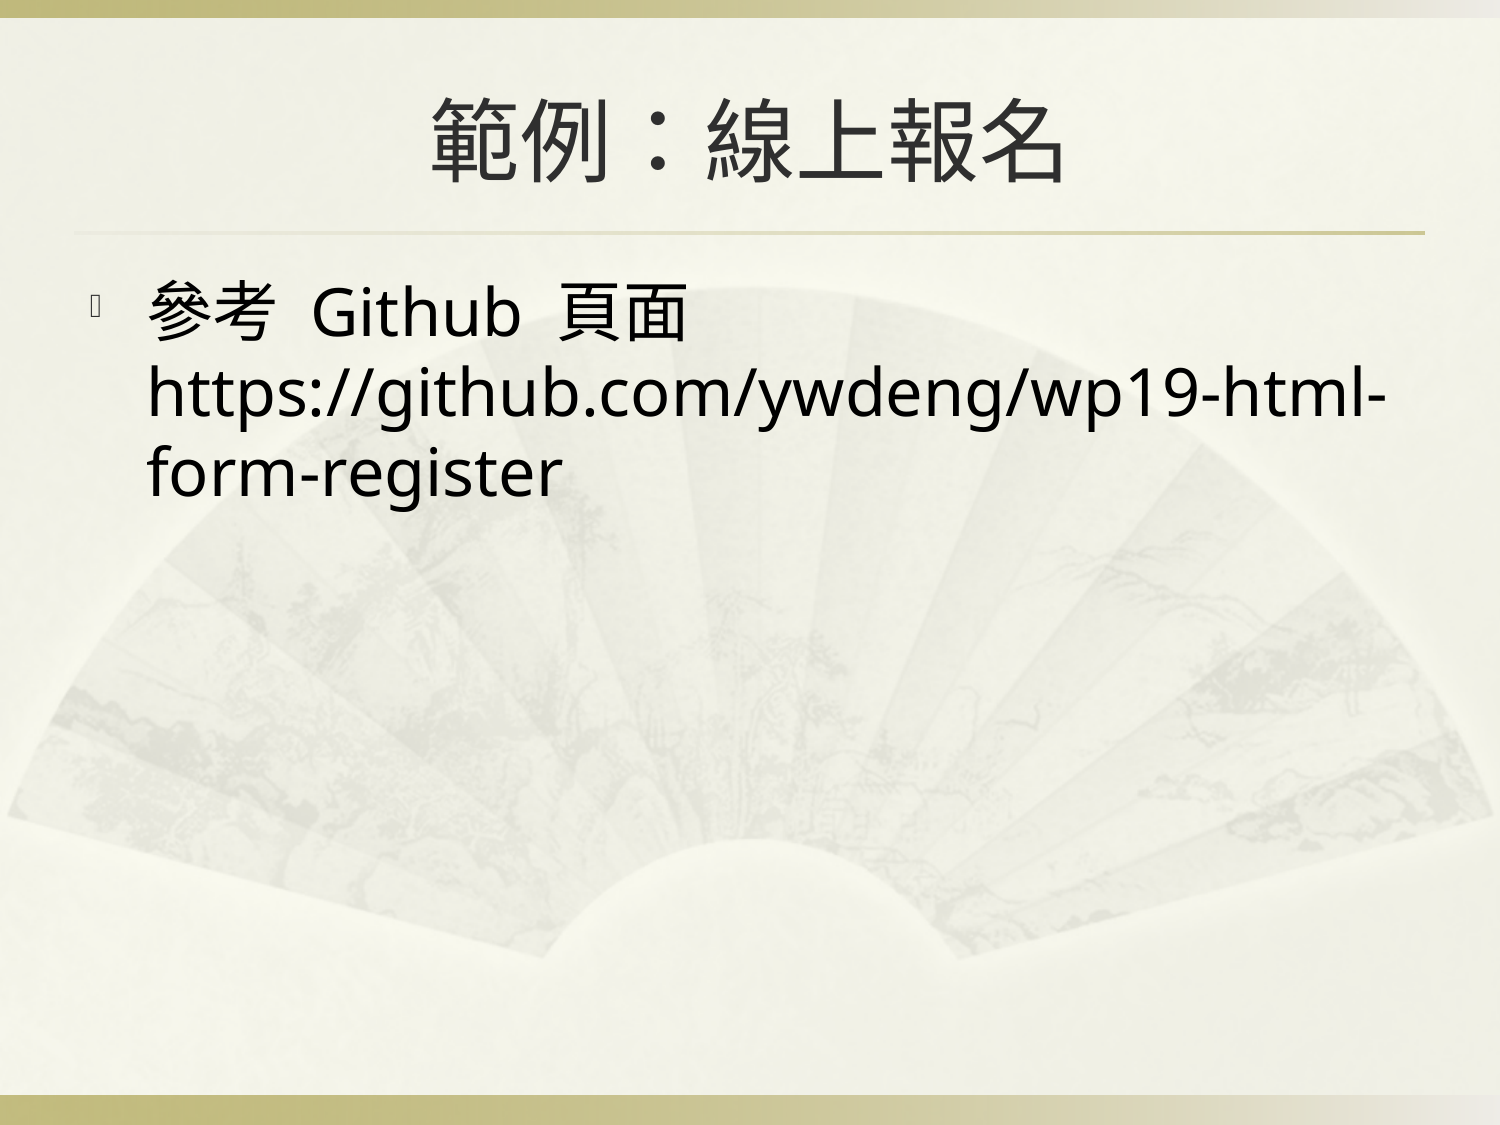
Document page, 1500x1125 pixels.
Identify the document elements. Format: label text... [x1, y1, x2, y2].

list 參考 Github 頁面 https://github.com/ywdeng/wp19-html-form-register [75, 262, 1425, 1032]
title 範例：線上報名 [75, 45, 1425, 233]
